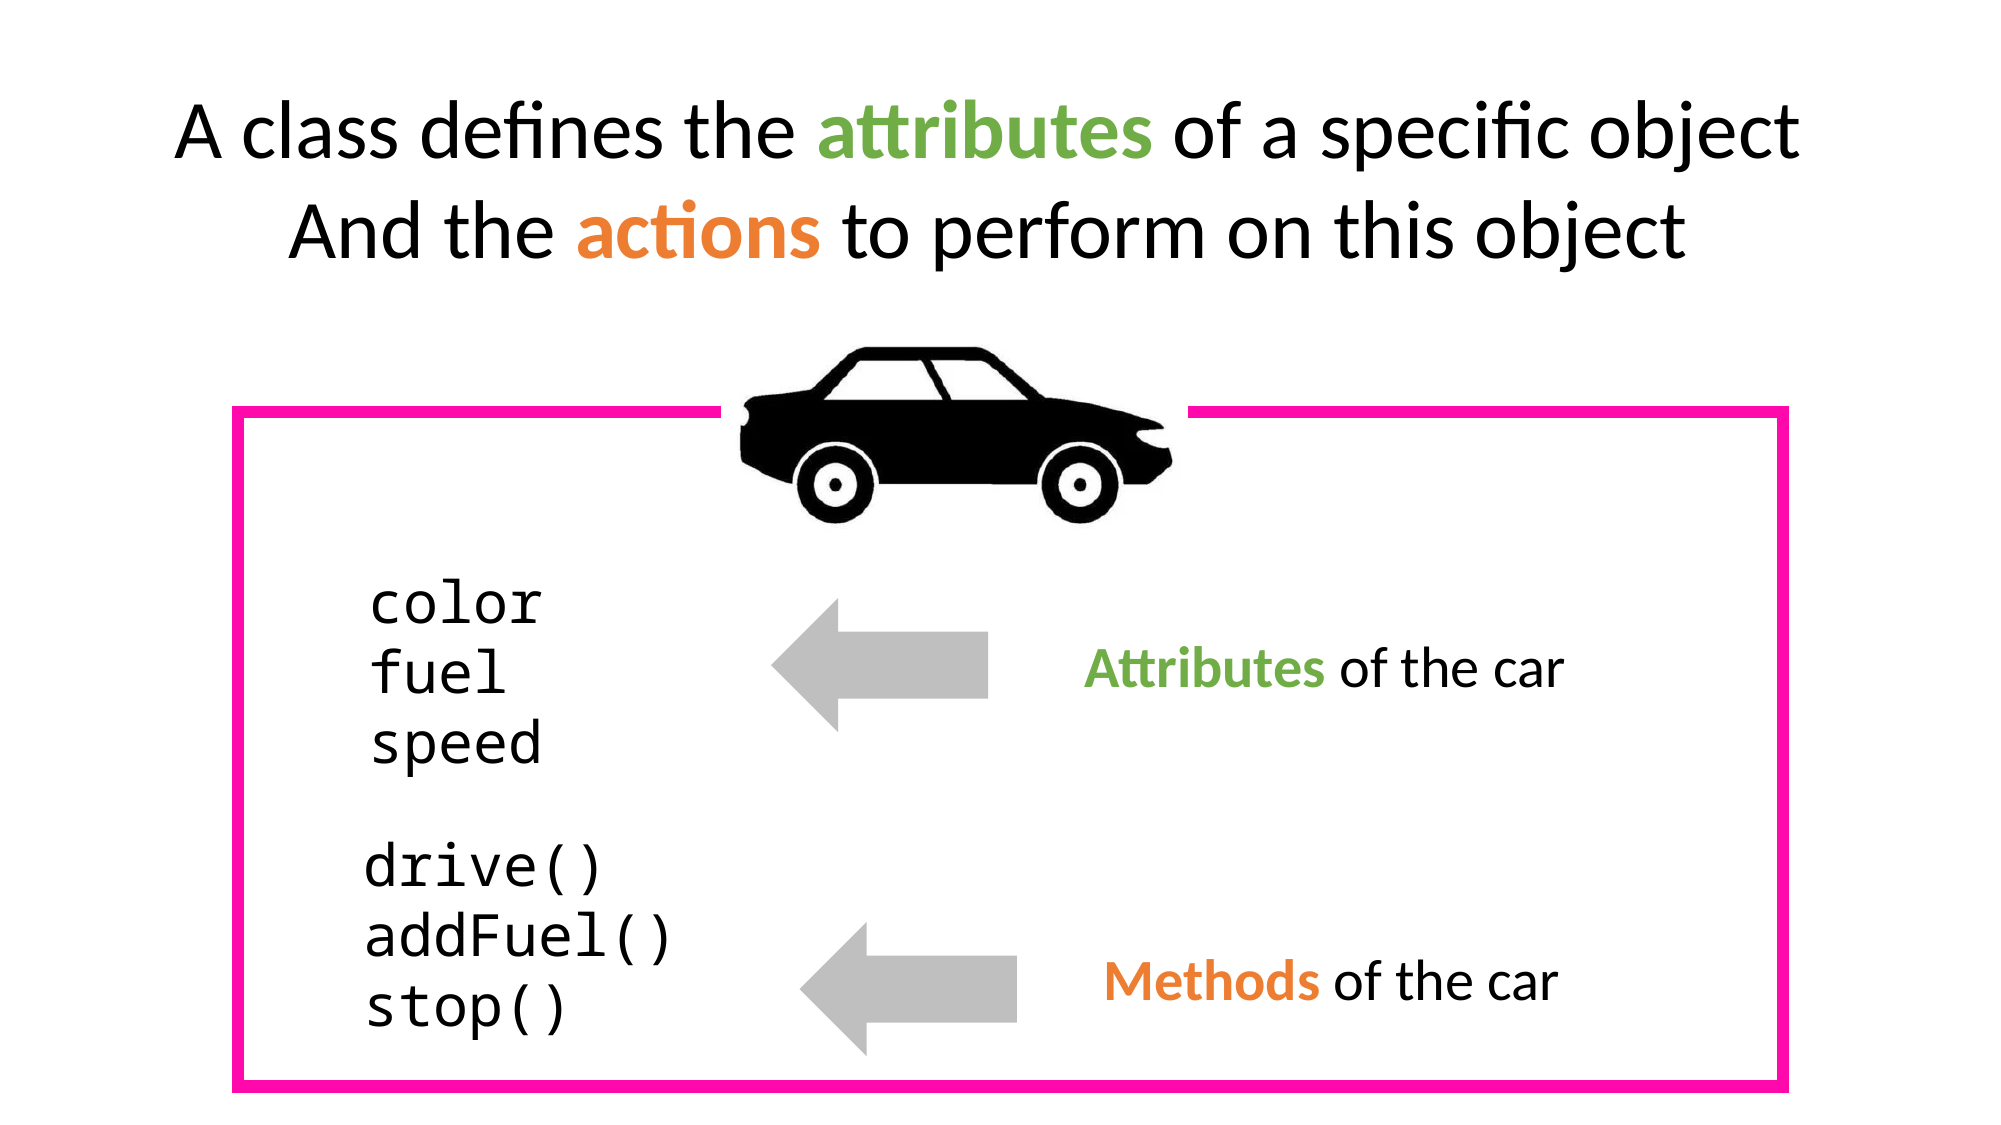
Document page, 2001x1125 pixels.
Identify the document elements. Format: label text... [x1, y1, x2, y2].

text_box color fuel speed [353, 558, 559, 783]
text_box [237, 411, 1784, 1087]
text_box Attributes of the car [1069, 622, 1581, 707]
text_box drive() addFuel() stop() [348, 820, 693, 1046]
text_box [798, 919, 1018, 1059]
text_box A class defines the attributes of a specific object And the actions to perform on this object [159, 67, 1818, 283]
text_box Methods of the car [1088, 934, 1575, 1020]
picture [721, 305, 1188, 532]
text_box [769, 595, 990, 735]
